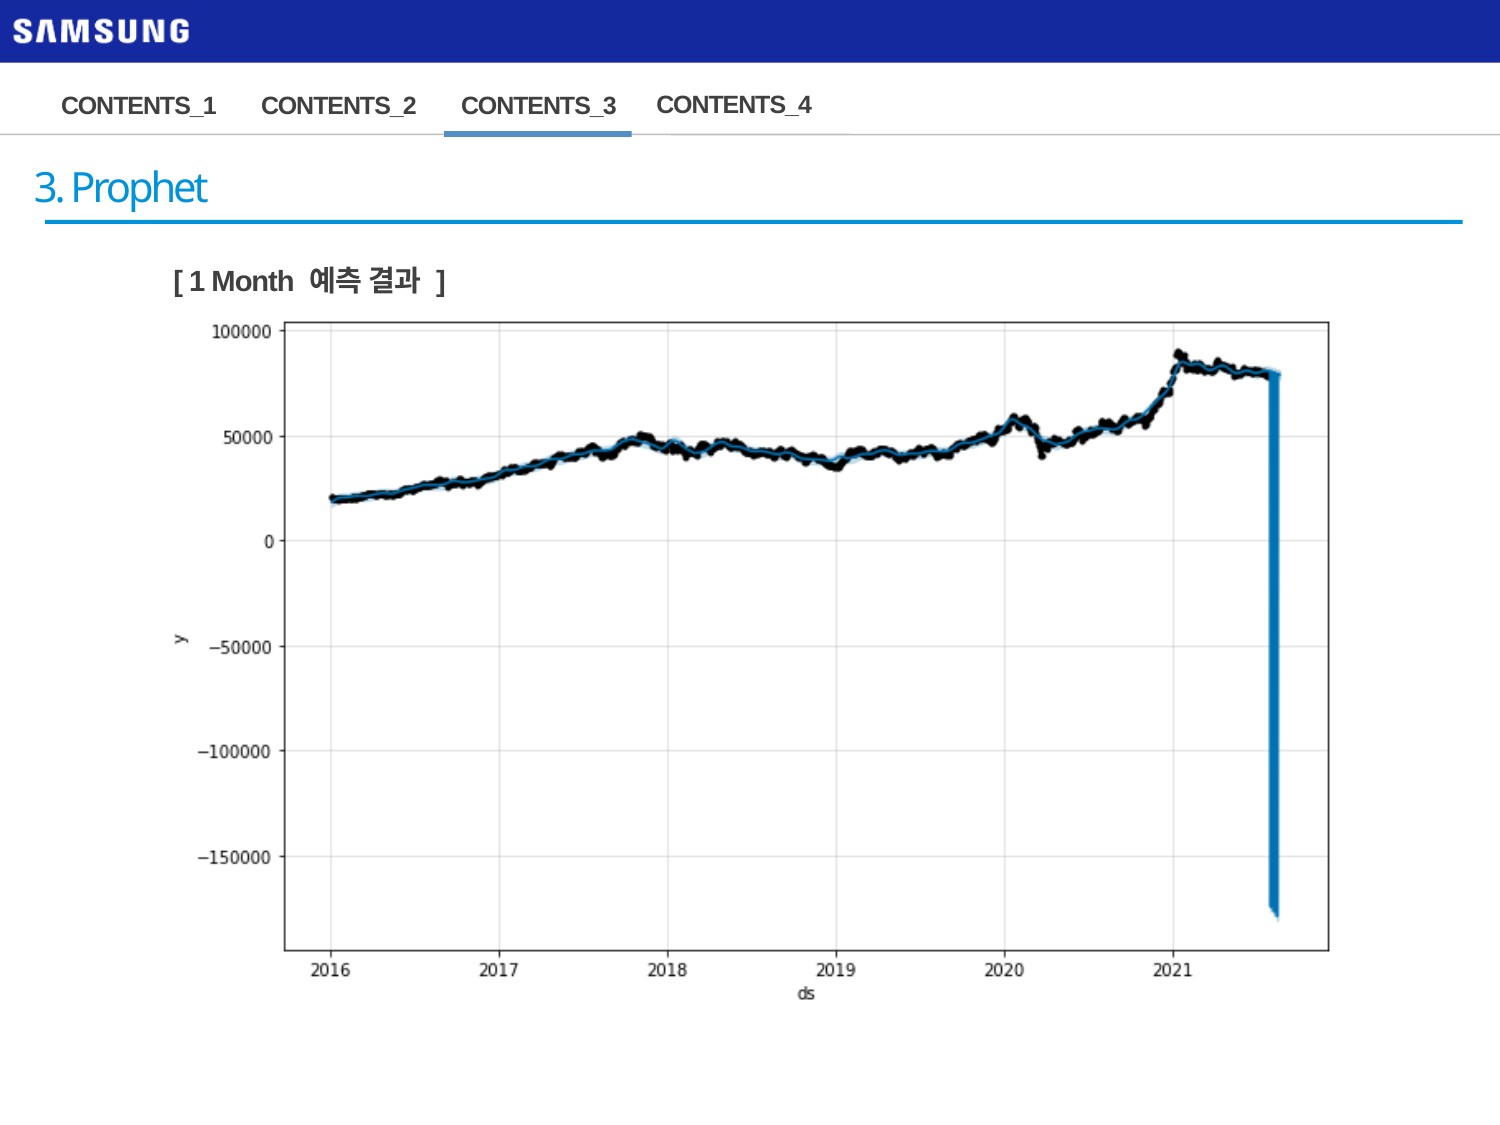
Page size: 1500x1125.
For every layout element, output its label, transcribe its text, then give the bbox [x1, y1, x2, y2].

text_box CONTENTS_4 [605, 80, 863, 126]
picture [0, 6, 200, 55]
text_box [0, 0, 1500, 65]
text_box CONTENTS_1 [10, 82, 210, 127]
text_box [43, 218, 1465, 226]
text_box CONTENTS_2 [210, 82, 410, 127]
text_box [ 1 Month 예측 결과 ] [151, 254, 468, 305]
picture [162, 312, 1338, 1013]
text_box 3. Prophet [19, 152, 468, 218]
text_box CONTENTS_3 [410, 82, 668, 127]
